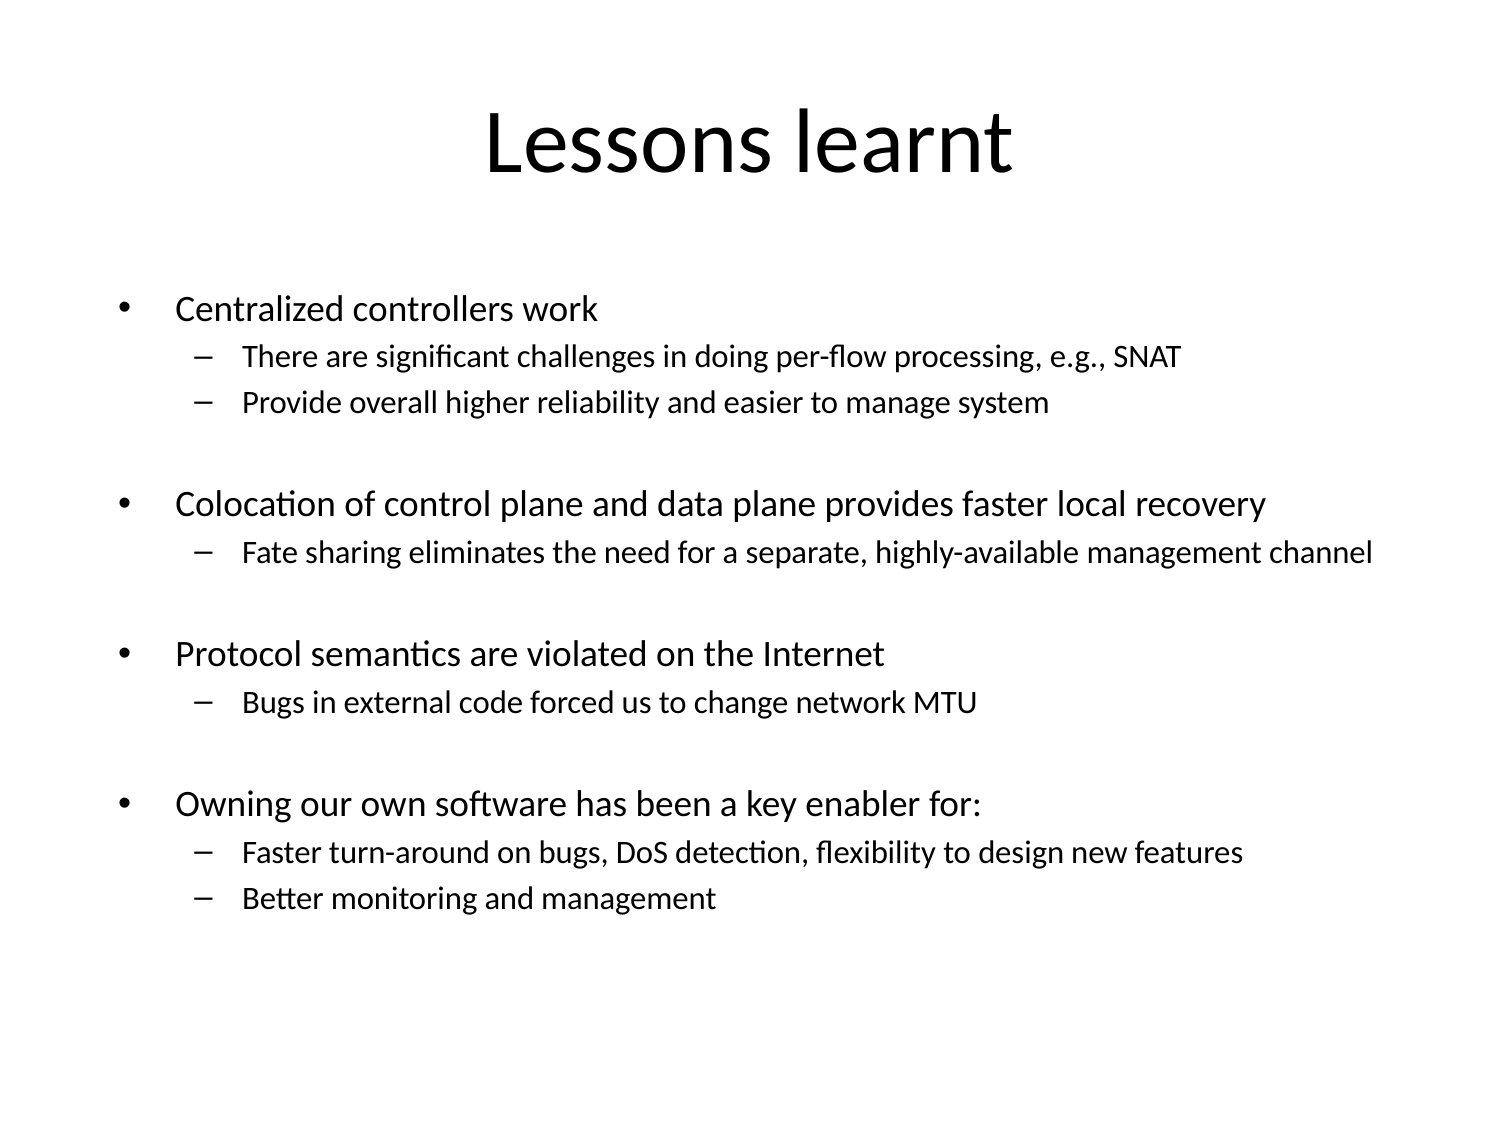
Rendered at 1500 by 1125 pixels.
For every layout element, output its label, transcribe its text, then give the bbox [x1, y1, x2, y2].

title Lessons learnt [103, 54, 1397, 218]
list Centralized controllers work There are significant challenges in doing per-flow processing, e.g., SNAT Provide overall higher reliability and easier to manage system Colocation of control plane and data plane provides faster local recovery Fate sharing eliminates the need for a separate, highly-available management channel Protocol semantics are violated on the Internet Bugs in external code forced us to change network MTU Owning our own software has been a key enabler for: Faster turn-around on bugs, DoS detection, flexibility to design new features Better monitoring and management [103, 276, 1397, 933]
